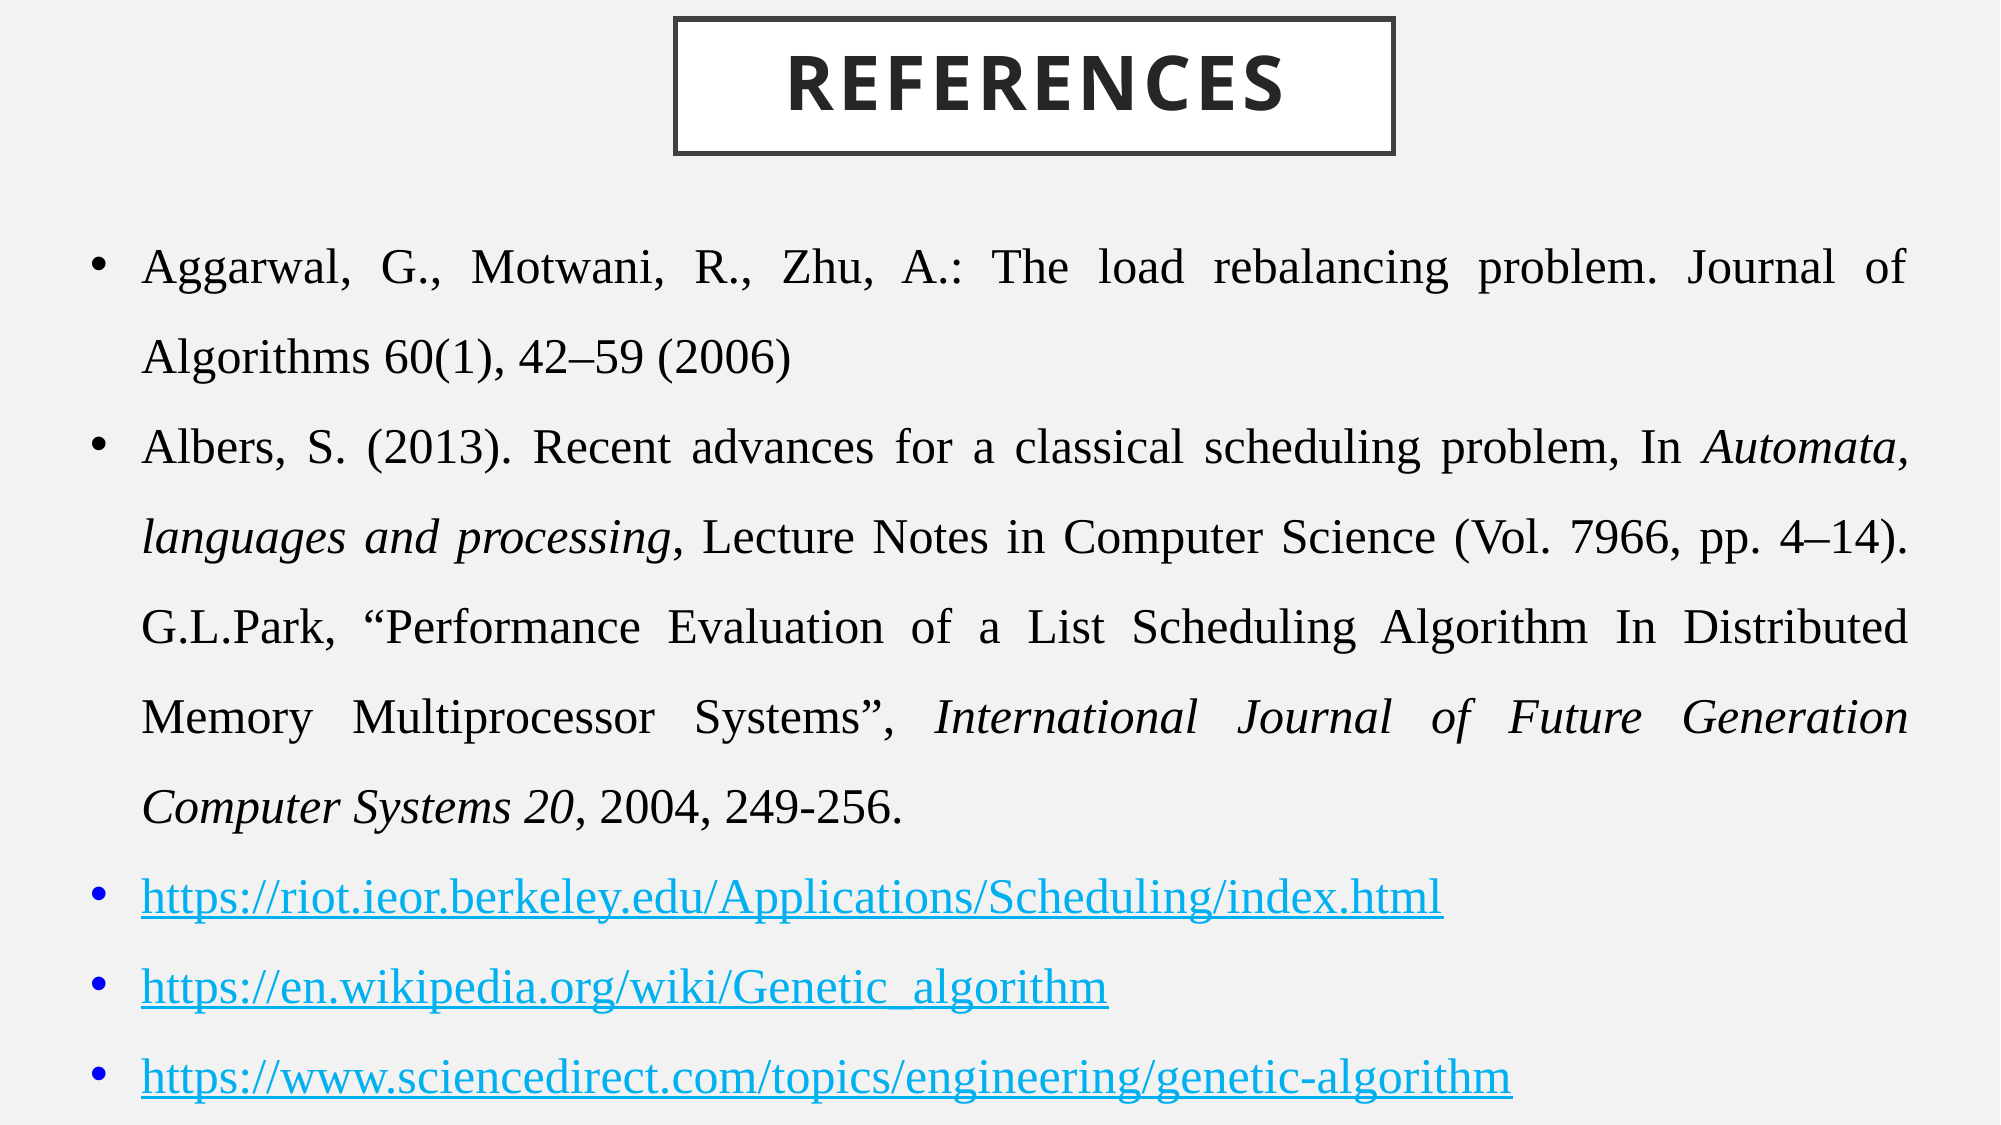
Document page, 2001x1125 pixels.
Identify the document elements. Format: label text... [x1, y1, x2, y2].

title References [673, 16, 1396, 156]
text_box Aggarwal, G., Motwani, R., Zhu, A.: The load rebalancing problem. Journal of Algorithms 60(1), 42–59 (2006) Albers, S. (2013). Recent advances for a classical scheduling problem, In Automata, languages and processing, Lecture Notes in Computer Science (Vol. 7966, pp. 4–14). G.L.Park, “Performance Evaluation of a List Scheduling Algorithm In Distributed Memory Multiprocessor Systems”, International Journal of Future Generation Computer Systems 20, 2004, 249-256. https://riot.ieor.berkeley.edu/Applications/Scheduling/index.html https://en.wikipedia.org/wiki/Genetic_algorithm https://www.sciencedirect.com/topics/engineering/genetic-algorithm [75, 196, 1925, 1111]
